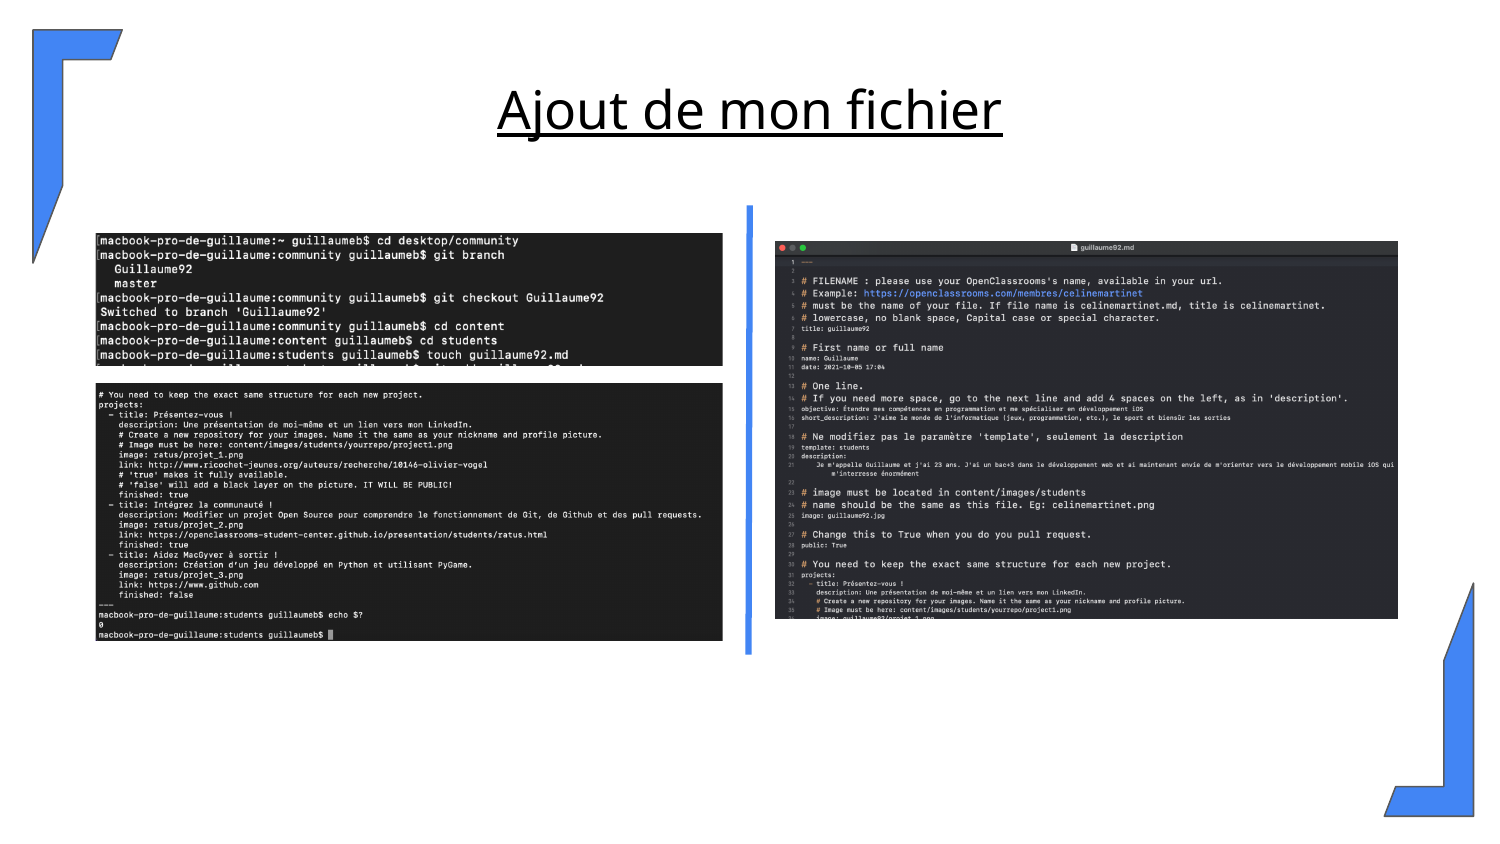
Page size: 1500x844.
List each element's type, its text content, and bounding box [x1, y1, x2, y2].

text_box [1384, 583, 1474, 817]
picture [95, 382, 723, 641]
picture [95, 232, 723, 366]
text_box [33, 29, 123, 264]
picture [775, 240, 1399, 620]
title Ajout de mon fichier [63, 61, 1449, 156]
